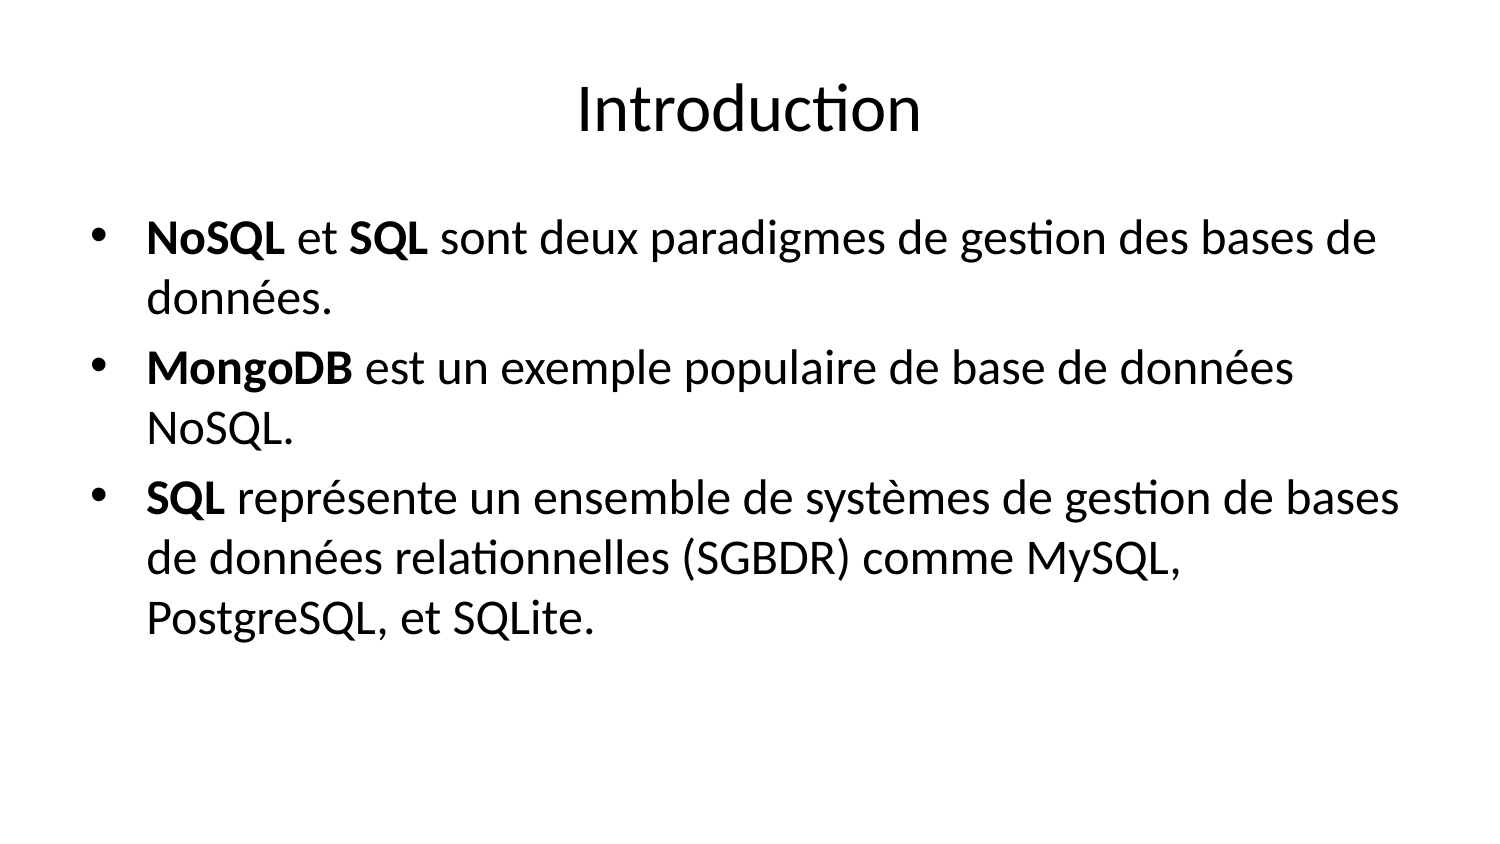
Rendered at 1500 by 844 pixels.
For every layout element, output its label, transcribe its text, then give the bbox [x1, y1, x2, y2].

title Introduction [75, 33, 1425, 175]
list NoSQL et SQL sont deux paradigmes de gestion des bases de données. MongoDB est un exemple populaire de base de données NoSQL. SQL représente un ensemble de systèmes de gestion de bases de données relationnelles (SGBDR) comme MySQL, PostgreSQL, et SQLite. [75, 196, 1425, 754]
